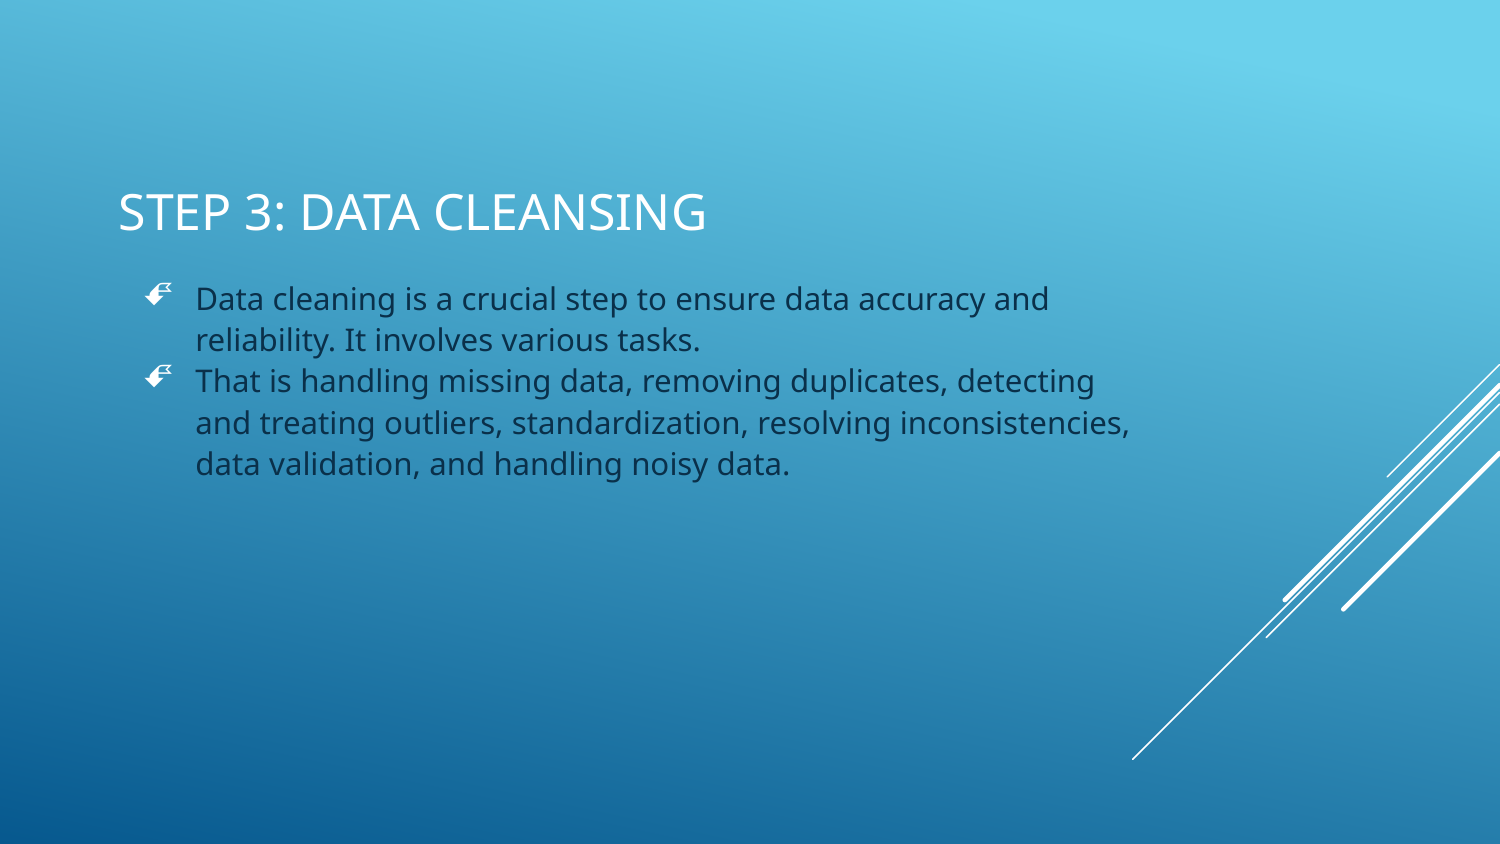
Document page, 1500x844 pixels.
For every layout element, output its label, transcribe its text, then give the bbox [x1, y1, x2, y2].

title Step 3: Data Cleansing [103, 151, 1168, 271]
subtitle Data cleaning is a crucial step to ensure data accuracy and reliability. It involves various tasks. That is handling missing data, removing duplicates, detecting and treating outliers, standardization, resolving inconsistencies, data validation, and handling noisy data. [105, 260, 1168, 758]
